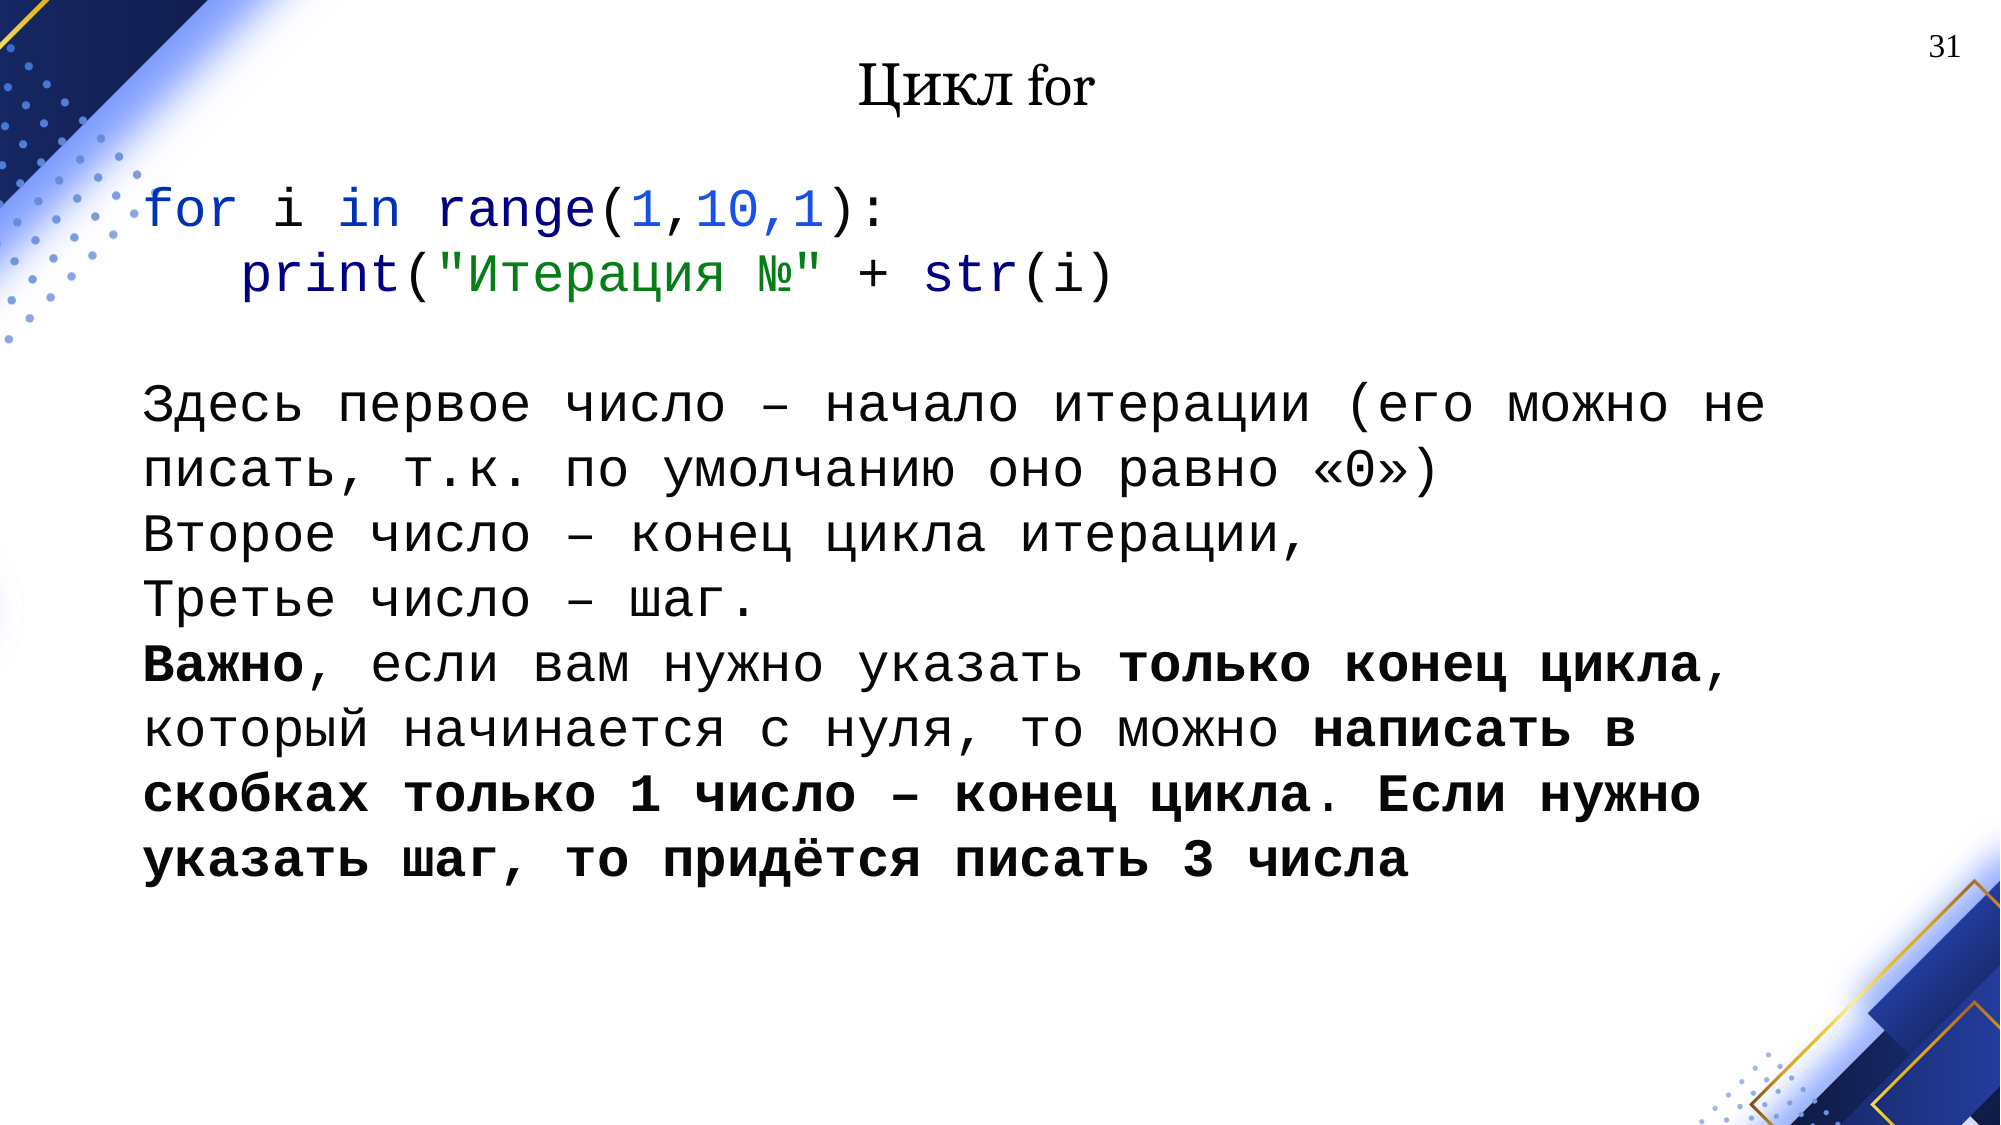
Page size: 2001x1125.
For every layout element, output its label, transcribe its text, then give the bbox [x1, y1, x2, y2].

slide_number 31 [1852, 15, 1978, 72]
title Цикл for [114, 26, 1840, 148]
text_box for i in range(1,10,1): print("Итерация №" + str(i) Здесь первое число – начало итерации (его можно не писать, т.к. по умолчанию оно равно «0») Второе число – конец цикла итерации, Третье число – шаг. Важно, если вам нужно указать только конец цикла, который начинается с нуля, то можно написать в скобках только 1 число – конец цикла. Если нужно указать шаг, то придётся писать 3 числа [127, 165, 1853, 960]
picture [0, 0, 2000, 1125]
